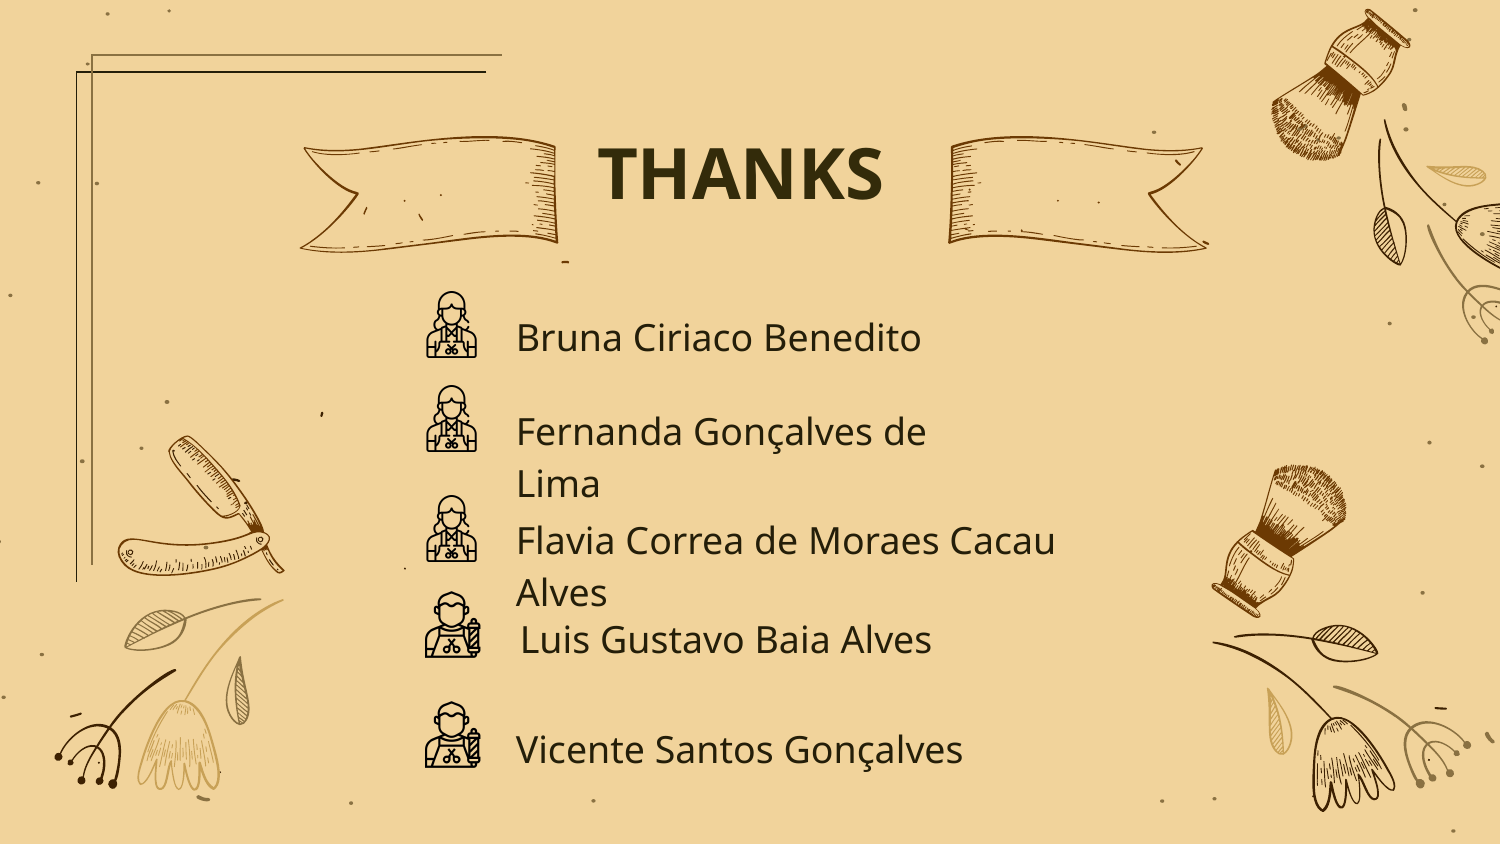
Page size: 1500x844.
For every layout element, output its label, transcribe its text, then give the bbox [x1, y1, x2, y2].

picture [418, 495, 485, 562]
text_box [37, 392, 314, 835]
picture [416, 699, 487, 770]
subtitle Vicente Santos Gonçalves [500, 703, 1130, 770]
subtitle Fernanda Gonçalves de Lima [500, 386, 993, 452]
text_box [299, 135, 570, 264]
picture [418, 385, 485, 452]
title THANKS [582, 113, 918, 231]
subtitle Bruna Ciriaco Benedito [500, 291, 983, 358]
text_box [947, 135, 1210, 254]
subtitle Flavia Correa de Moraes Cacau Alves [500, 495, 1130, 562]
text_box Luis Gustavo Baia Alves [504, 594, 997, 677]
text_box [1188, 454, 1483, 835]
picture [418, 291, 485, 358]
picture [416, 588, 487, 660]
